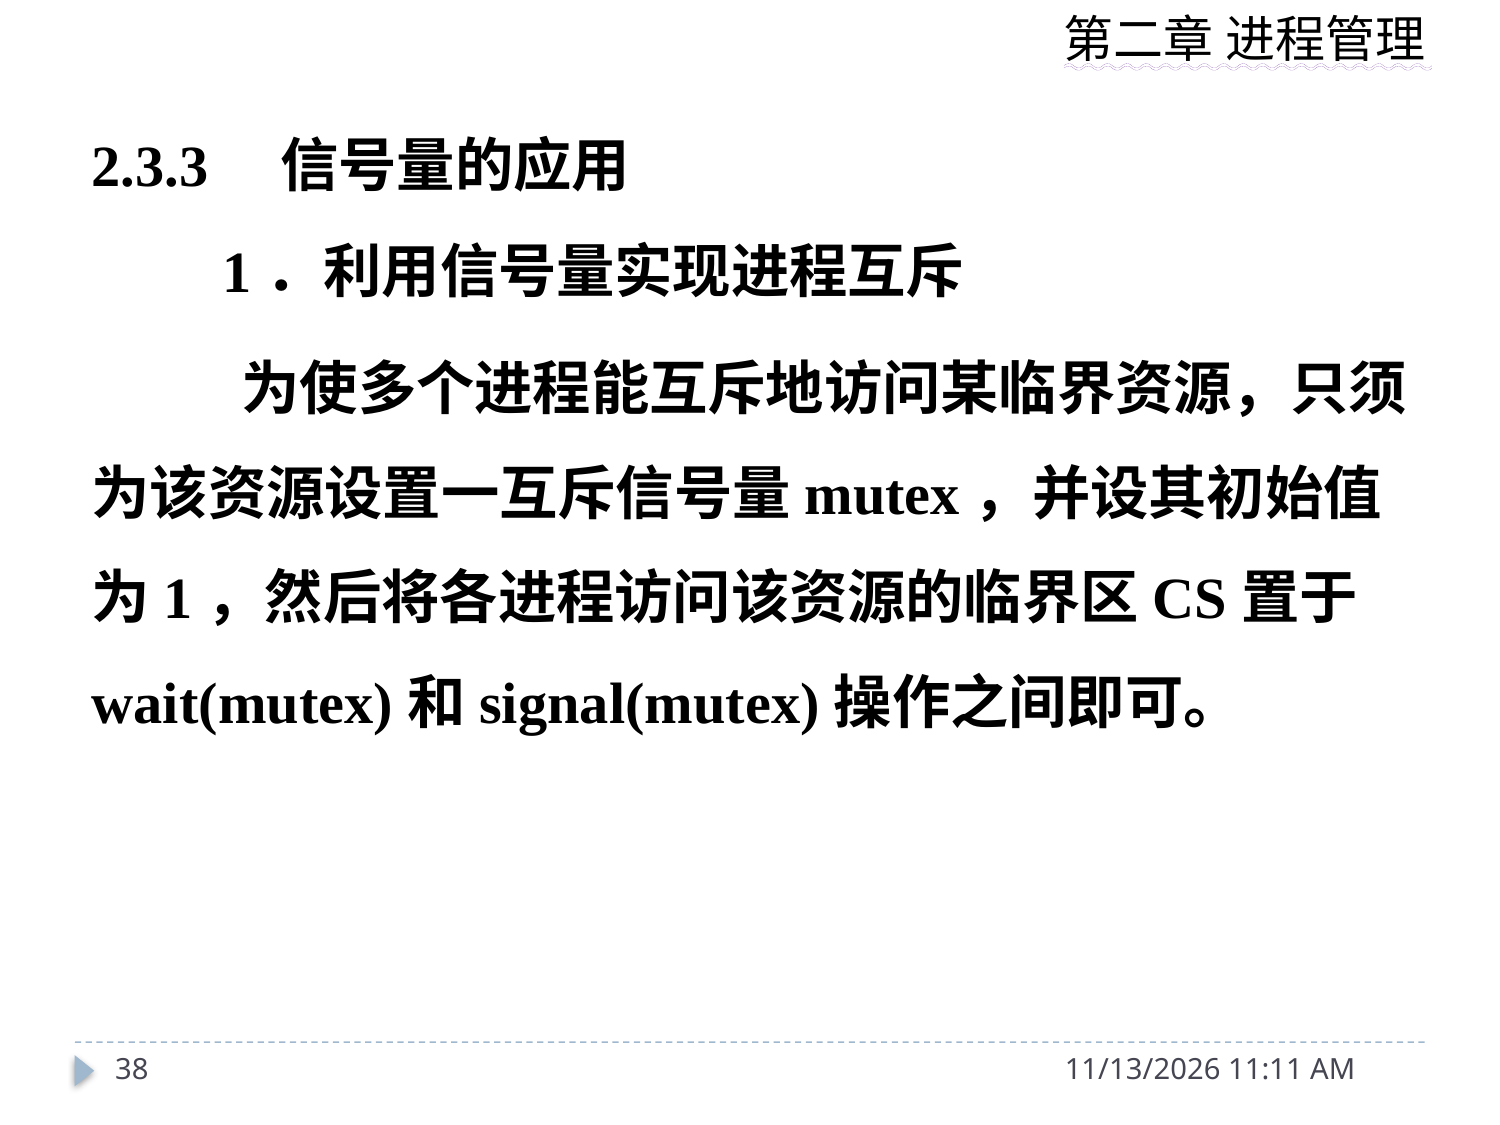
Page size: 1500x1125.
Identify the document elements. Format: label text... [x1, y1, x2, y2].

slide_number 38 [100, 1042, 426, 1103]
list 2.3.3 信号量的应用 1．利用信号量实现进程互斥 为使多个进程能互斥地访问某临界资源，只须为该资源设置一互斥信号量mutex，并设其初始值为1，然后将各进程访问该资源的临界区CS置于wait(mutex)和signal(mutex)操作之间即可。 [76, 113, 1424, 1000]
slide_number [1050, 1042, 1426, 1103]
